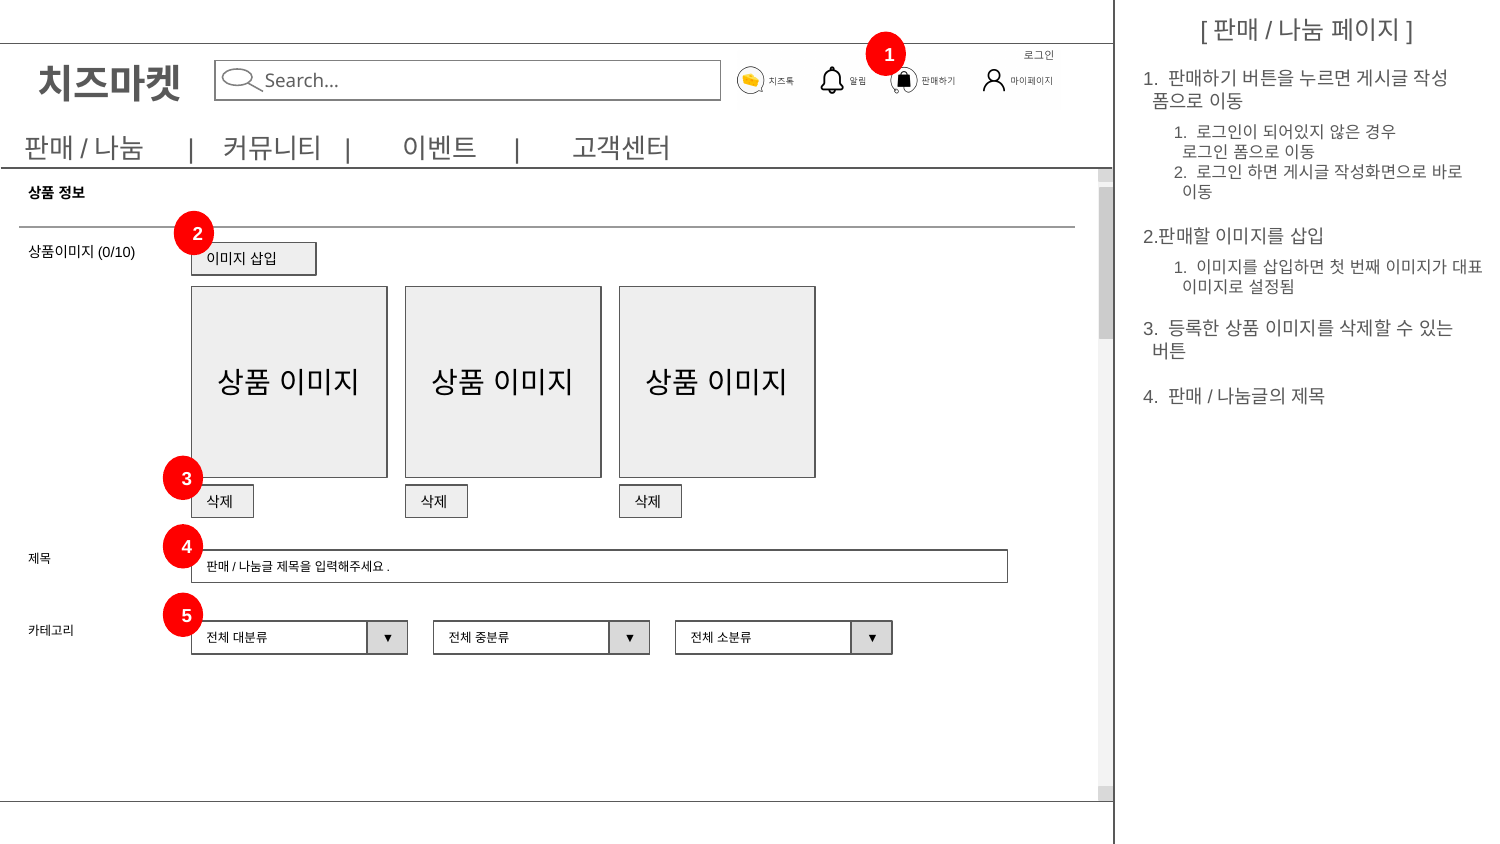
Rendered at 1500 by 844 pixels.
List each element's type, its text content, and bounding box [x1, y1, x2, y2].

text_box 상품 이미지 [619, 286, 816, 478]
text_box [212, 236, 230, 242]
text_box 삭제 [619, 484, 682, 518]
text_box 전체 대분류 [191, 621, 366, 654]
text_box [1063, 43, 1109, 166]
text_box 삭제 [405, 484, 468, 518]
text_box 삭제 [191, 484, 254, 518]
text_box [0, 173, 1093, 802]
text_box 상품 정보 [13, 175, 165, 210]
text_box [1098, 175, 1109, 801]
text_box 제목 [13, 543, 191, 574]
text_box 4 [163, 524, 203, 568]
text_box ▼ [851, 621, 892, 654]
text_box 카테고리 [202, 615, 230, 621]
text_box 제목 [203, 543, 230, 550]
text_box 2 [174, 236, 213, 255]
text_box 1 [870, 32, 902, 41]
text_box 2 [175, 211, 213, 226]
text_box 이미지 삽입 [191, 242, 317, 276]
text_box 상품이미지(0/10) [13, 234, 191, 270]
text_box ▼ [366, 621, 408, 654]
text_box 전체 중분류 [433, 621, 609, 654]
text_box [0, 43, 1061, 162]
text_box 카테고리 [13, 615, 191, 646]
text_box ▼ [609, 621, 650, 654]
text_box 상품 이미지 [191, 286, 387, 478]
text_box 3 [163, 456, 203, 500]
text_box 판매/나눔글 제목을 입력해주세요. [191, 550, 1008, 583]
text_box [판매/나눔 페이지] 판매하기 버튼을 누르면 게시글 작성 폼으로 이동 로그인이 되어있지 않은 경우 로그인 폼으로 이동 로그인 하면 게시글 작성화면으로 바로 이동 판매할 이미지를 삽입 이미지를 삽입하면 첫 번째 이미지가 대표 이미지로 설정됨 등록한 상품 이미지를 삭제할 수 있는 버튼 판매/나눔글의 제목 [1115, 0, 1500, 844]
text_box 전체 소분류 [675, 621, 851, 654]
text_box 5 [163, 593, 203, 637]
text_box 상품 이미지 [405, 286, 602, 478]
